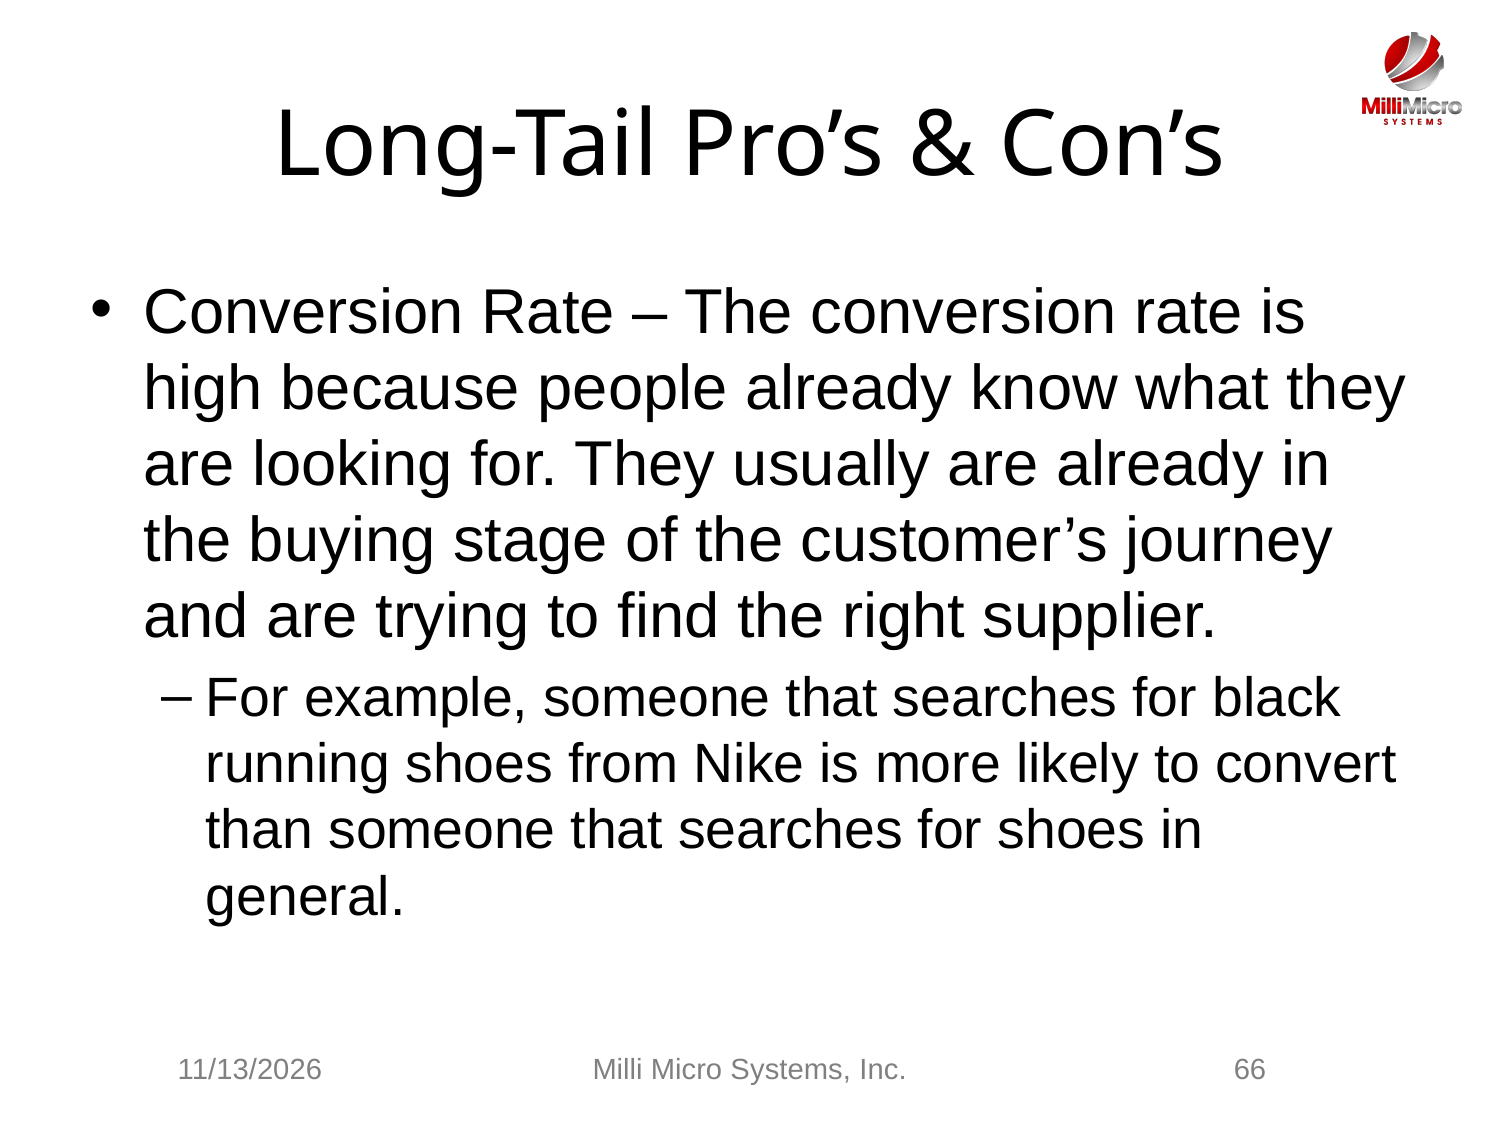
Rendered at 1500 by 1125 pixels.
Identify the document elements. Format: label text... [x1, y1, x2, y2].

footer Milli Micro Systems, Inc. [512, 1042, 988, 1103]
slide_number 66 [1074, 1042, 1425, 1103]
picture [1362, 32, 1462, 125]
title Long-Tail Pro’s & Con’s [75, 45, 1425, 233]
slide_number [75, 1042, 425, 1103]
list Conversion Rate – The conversion rate is high because people already know what they are looking for. They usually are already in the buying stage of the customer’s journey and are trying to find the right supplier. For example, someone that searches for black running shoes from Nike is more likely to convert than someone that searches for shoes in general. [75, 262, 1425, 1005]
